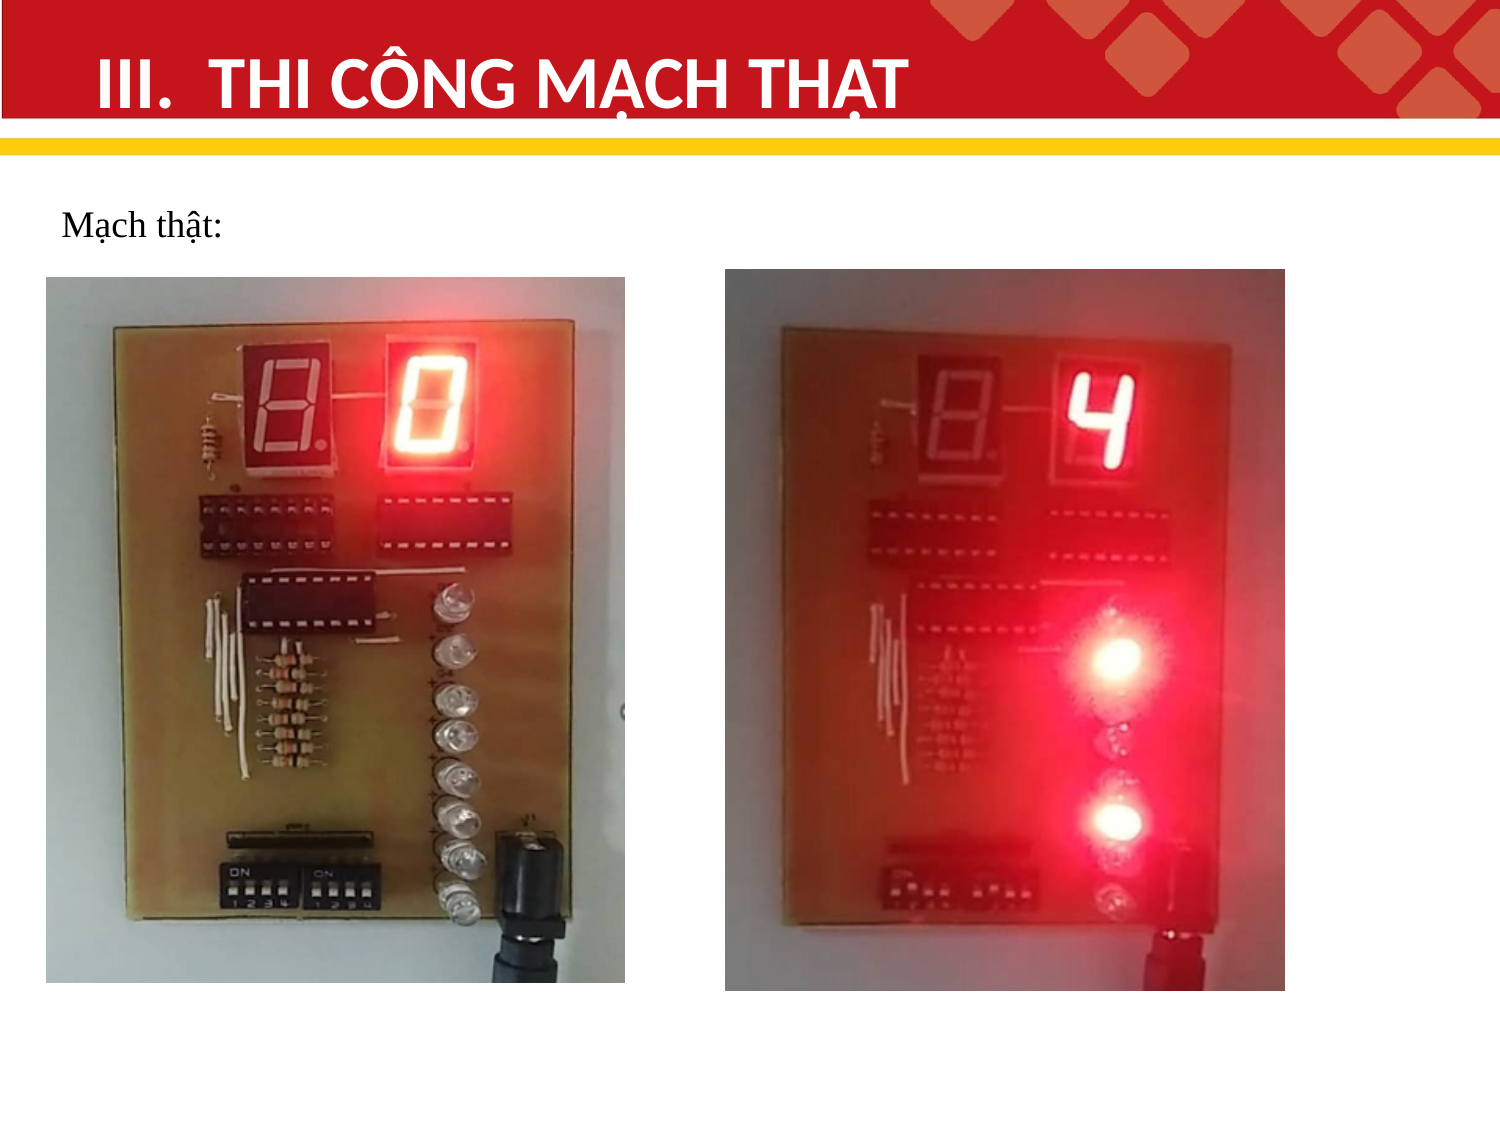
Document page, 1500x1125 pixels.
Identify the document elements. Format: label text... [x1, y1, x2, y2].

title III. THI CÔNG MẠCH THẬT [80, 0, 1397, 194]
picture [0, 0, 1500, 1125]
text_box Mạch thật: [46, 193, 797, 253]
